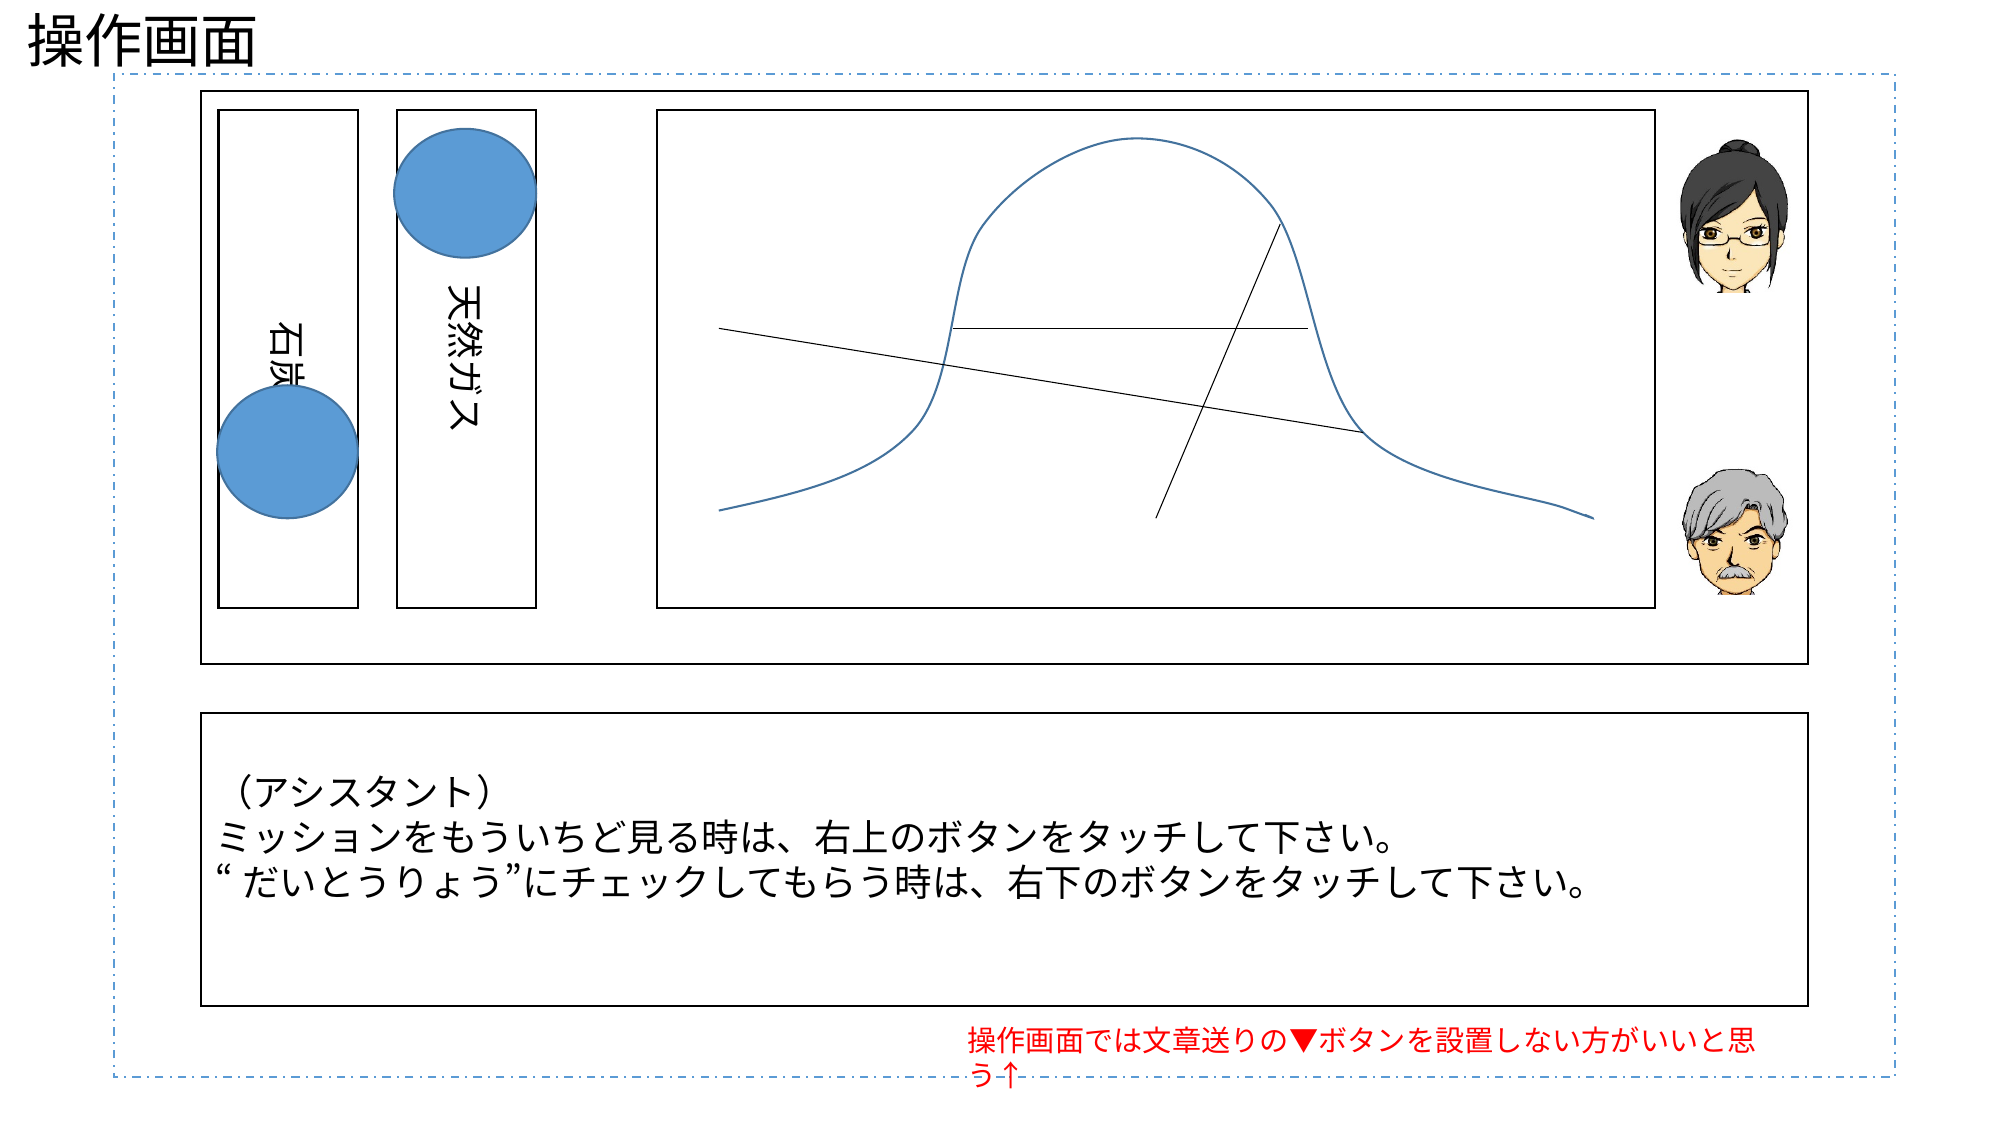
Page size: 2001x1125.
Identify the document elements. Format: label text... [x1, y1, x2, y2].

text_box [400, 223, 530, 259]
text_box [1205, 223, 1363, 430]
text_box [718, 366, 1201, 513]
text_box [1195, 408, 1338, 430]
text_box [1160, 431, 1595, 520]
text_box 天然ガス [396, 223, 537, 609]
text_box （アシスタント） ミッションをもういちど見る時は、右上のボタンをタッチして下さい。 “だいとうりょう”にチェックしてもらう時は、右下のボタンをタッチして下さい。 [200, 712, 1809, 1007]
text_box [656, 223, 1656, 609]
text_box 操作画面では文章送りの▼ボタンを設置しない方がいいと思う↑ [952, 1014, 1794, 1100]
text_box 石炭 [217, 223, 359, 441]
text_box 操作画面 [11, 4, 1737, 223]
text_box [216, 384, 359, 520]
text_box [942, 224, 1278, 405]
text_box 石炭 [217, 463, 359, 609]
text_box [113, 73, 1896, 1078]
text_box [200, 90, 1809, 665]
picture [1673, 132, 1794, 293]
picture [1662, 466, 1800, 595]
